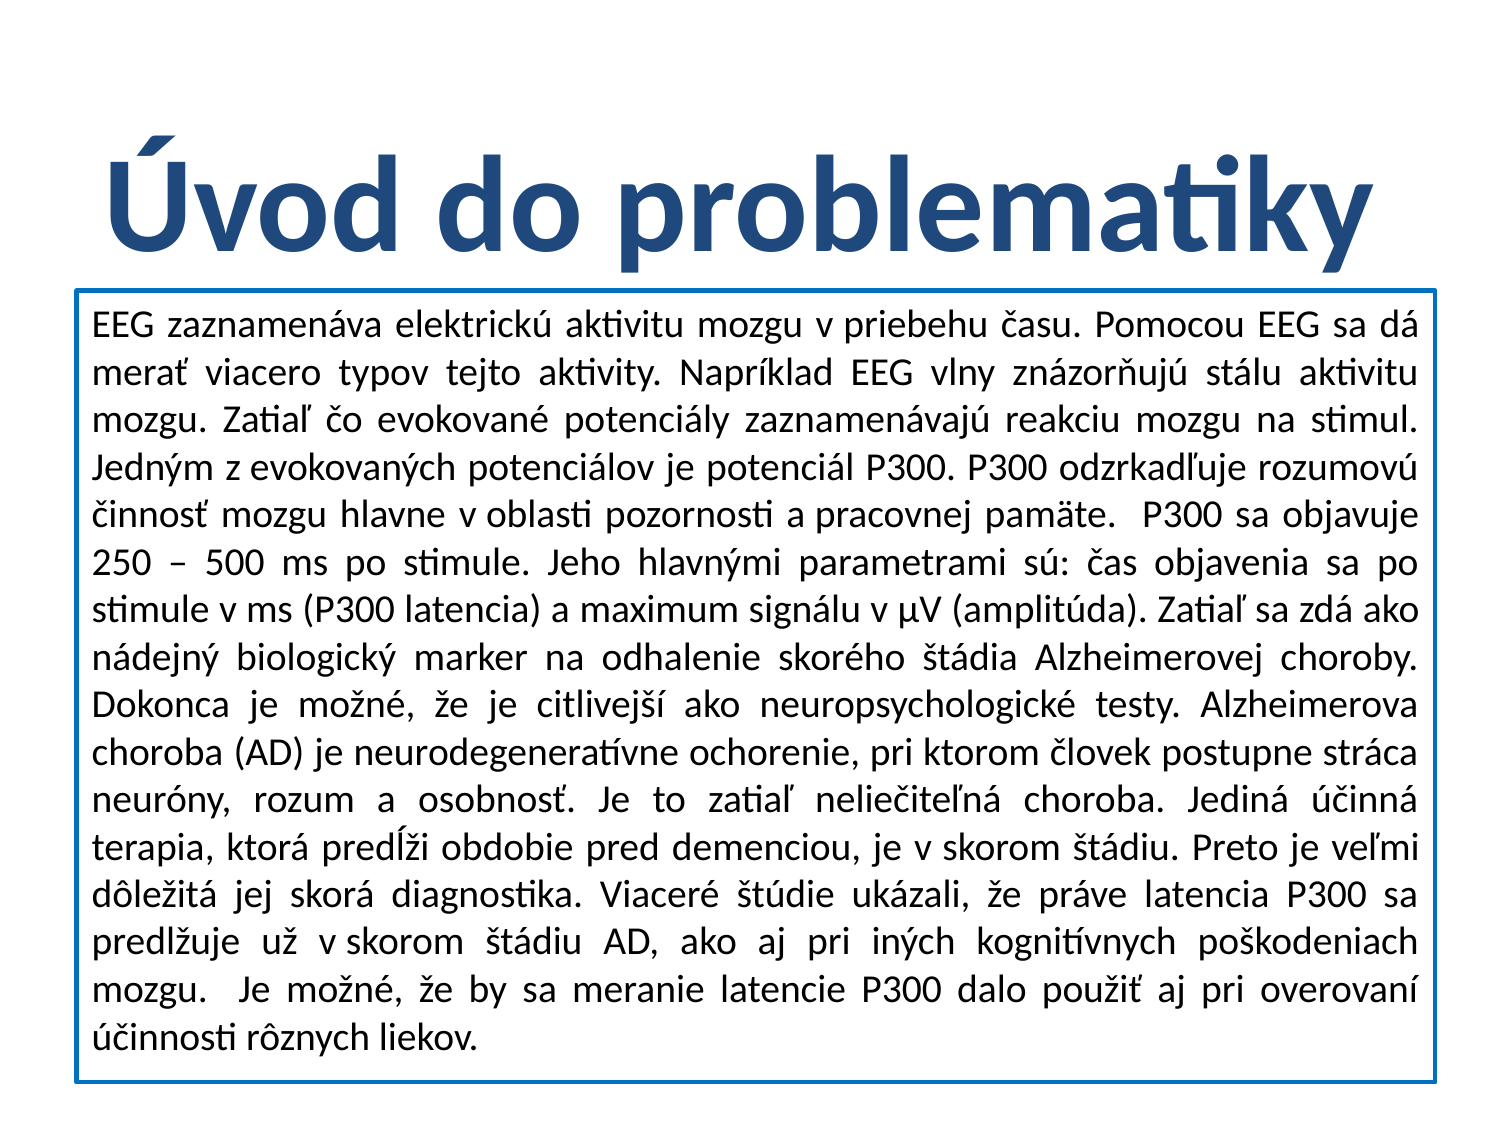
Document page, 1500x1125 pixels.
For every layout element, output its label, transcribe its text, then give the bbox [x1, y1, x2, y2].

text_box EEG zaznamenáva elektrickú aktivitu mozgu v priebehu času. Pomocou EEG sa dá merať viacero typov tejto aktivity. Napríklad EEG vlny znázorňujú stálu aktivitu mozgu. Zatiaľ čo evokované potenciály zaznamenávajú reakciu mozgu na stimul. Jedným z evokovaných potenciálov je potenciál P300. P300 odzrkadľuje rozumovú činnosť mozgu hlavne v oblasti pozornosti a pracovnej pamäte. P300 sa objavuje 250 – 500 ms po stimule. Jeho hlavnými parametrami sú: čas objavenia sa po stimule v ms (P300 latencia) a maximum signálu v μV (amplitúda). Zatiaľ sa zdá ako nádejný biologický marker na odhalenie skorého štádia Alzheimerovej choroby. Dokonca je možné, že je citlivejší ako neuropsychologické testy. Alzheimerova choroba (AD) je neurodegeneratívne ochorenie, pri ktorom človek postupne stráca neuróny, rozum a osobnosť. Je to zatiaľ neliečiteľná choroba. Jediná účinná terapia, ktorá predĺži obdobie pred demenciou, je v skorom štádiu. Preto je veľmi dôležitá jej skorá diagnostika. Viaceré štúdie ukázali, že práve latencia P300 sa predlžuje už v skorom štádiu AD, ako aj pri iných kognitívnych poškodeniach mozgu. Je možné, že by sa meranie latencie P300 dalo použiť aj pri overovaní účinnosti rôznych liekov. [76, 290, 1436, 1083]
title Úvod do problematiky [64, 90, 1415, 278]
